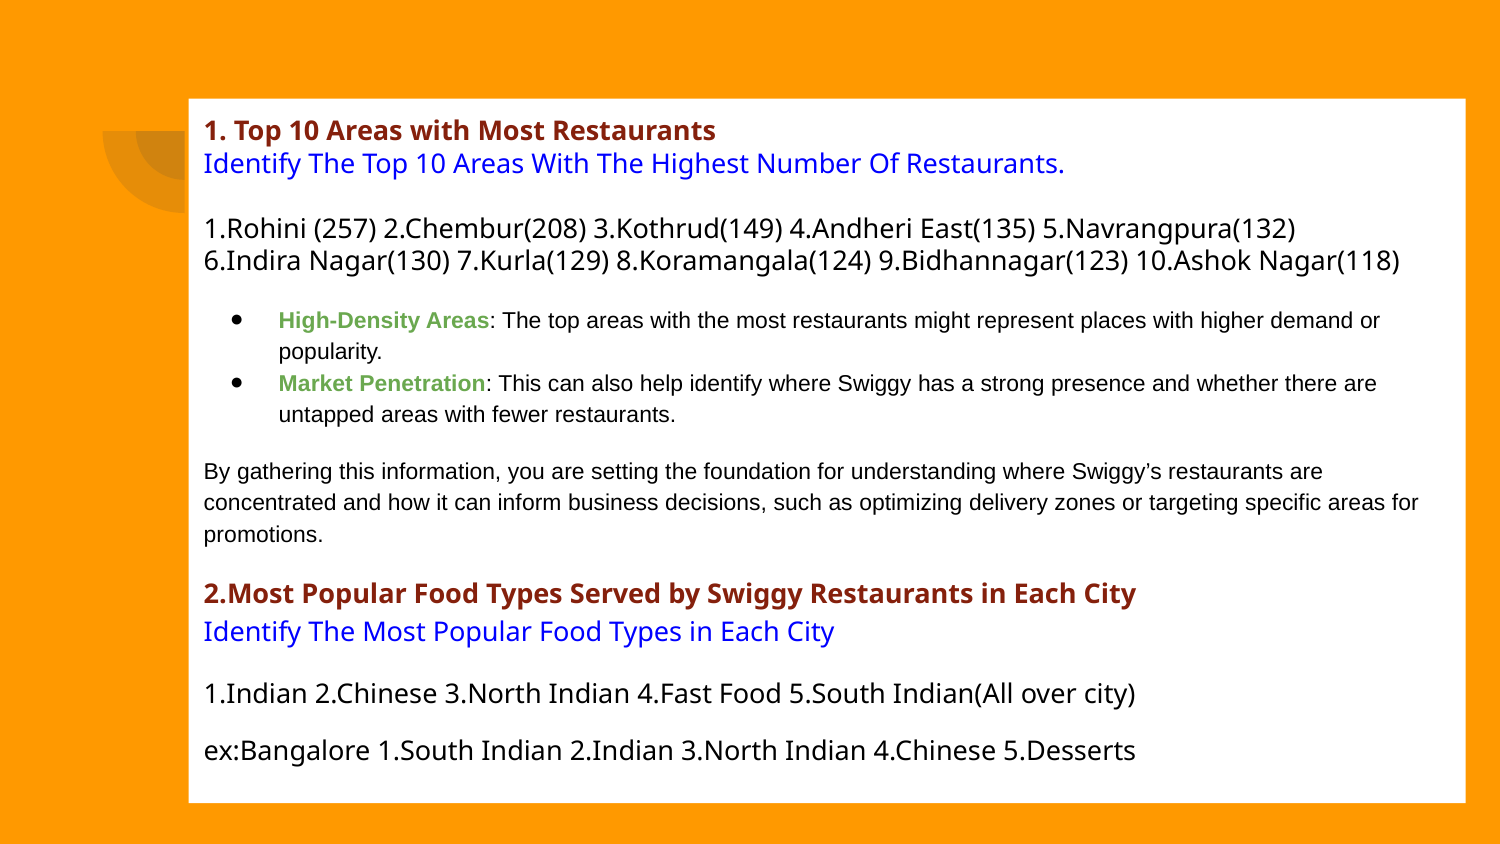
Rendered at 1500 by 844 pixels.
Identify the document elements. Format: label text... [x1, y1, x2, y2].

text_box 1. Top 10 Areas with Most Restaurants Identify The Top 10 Areas With The Highest Number Of Restaurants. 1.Rohini (257) 2.Chembur(208) 3.Kothrud(149) 4.Andheri East(135) 5.Navrangpura(132) 6.Indira Nagar(130) 7.Kurla(129) 8.Koramangala(124) 9.Bidhannagar(123) 10.Ashok Nagar(118) High-Density Areas: The top areas with the most restaurants might represent places with higher demand or popularity. Market Penetration: This can also help identify where Swiggy has a strong presence and whether there are untapped areas with fewer restaurants. By gathering this information, you are setting the foundation for understanding where Swiggy’s restaurants are concentrated and how it can inform business decisions, such as optimizing delivery zones or targeting specific areas for promotions. 2.Most Popular Food Types Served by Swiggy Restaurants in Each City Identify The Most Popular Food Types in Each City 1.Indian 2.Chinese 3.North Indian 4.Fast Food 5.South Indian(All over city) ex:Bangalore 1.South Indian 2.Indian 3.North Indian 4.Chinese 5.Desserts [188, 98, 1466, 804]
